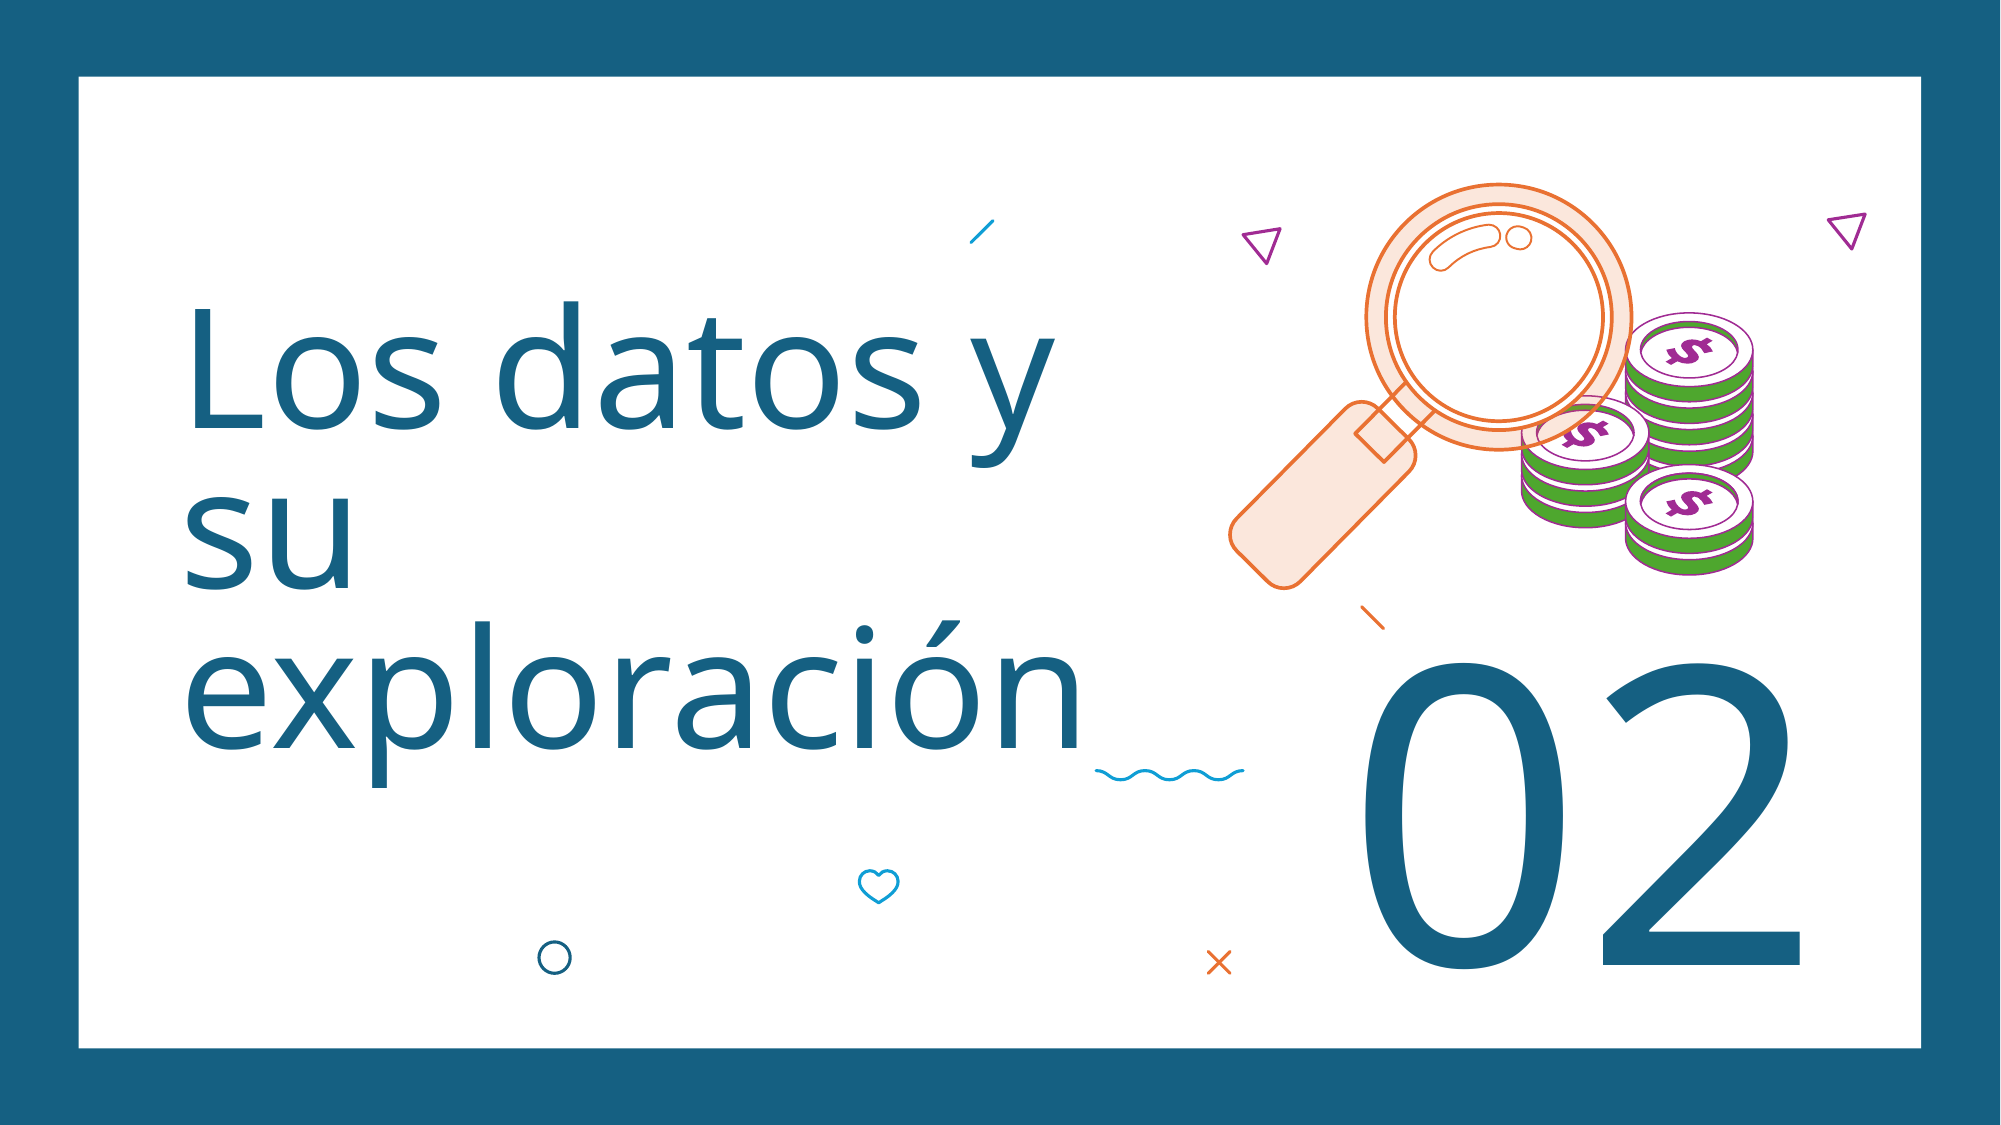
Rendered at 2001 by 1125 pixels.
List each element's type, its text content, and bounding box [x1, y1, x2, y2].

title Los datos y su exploración [159, 280, 1114, 531]
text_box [1227, 182, 1760, 591]
title 02 [1076, 590, 1843, 1007]
